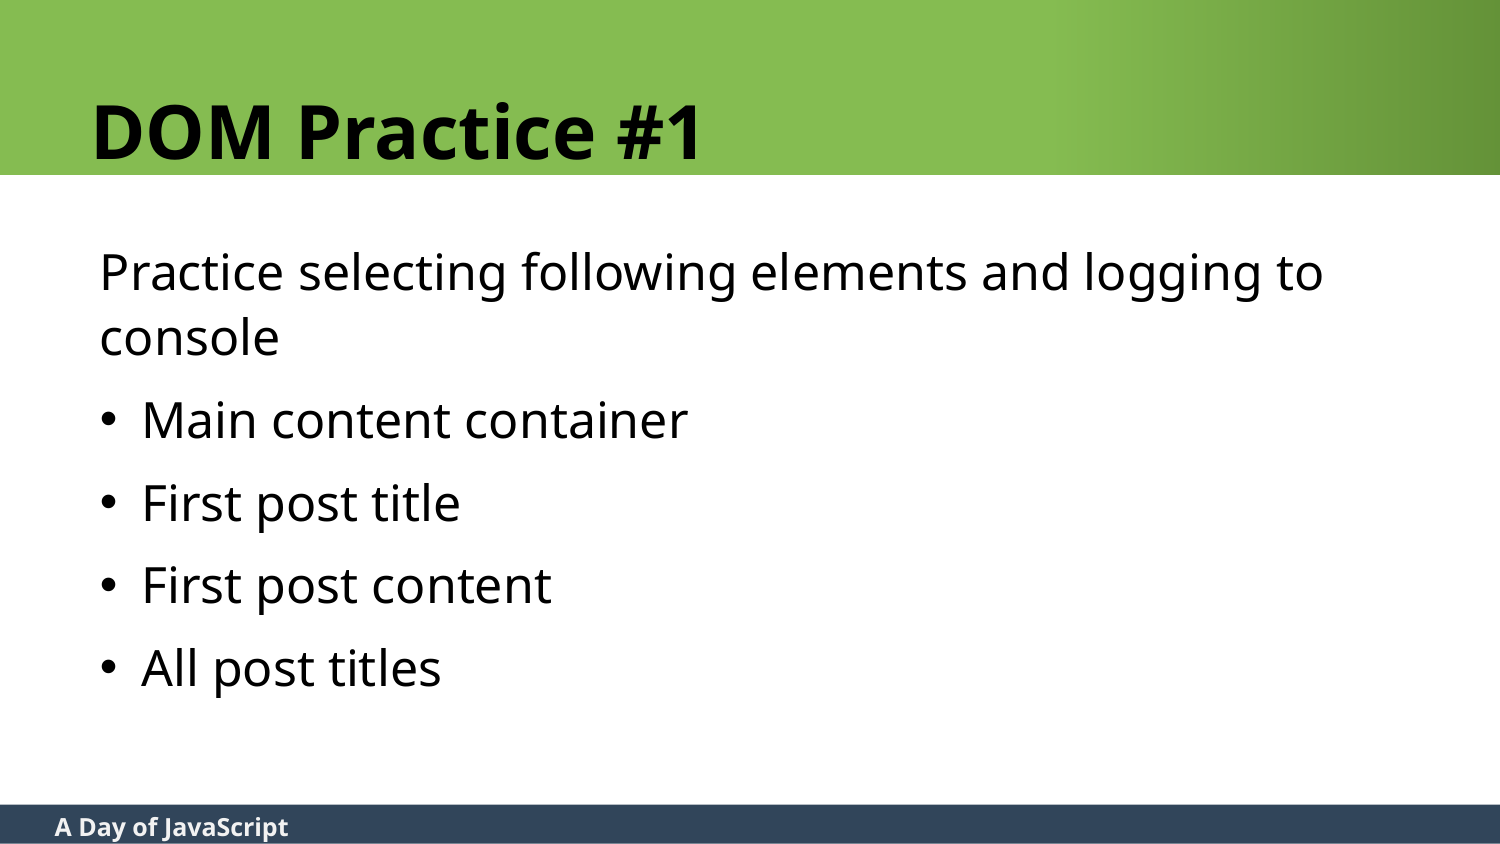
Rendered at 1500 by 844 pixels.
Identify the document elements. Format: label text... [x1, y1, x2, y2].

title DOM Practice #1 [0, 0, 1500, 175]
list Practice selecting following elements and logging to console Main content container First post title First post content All post titles [99, 233, 1400, 754]
